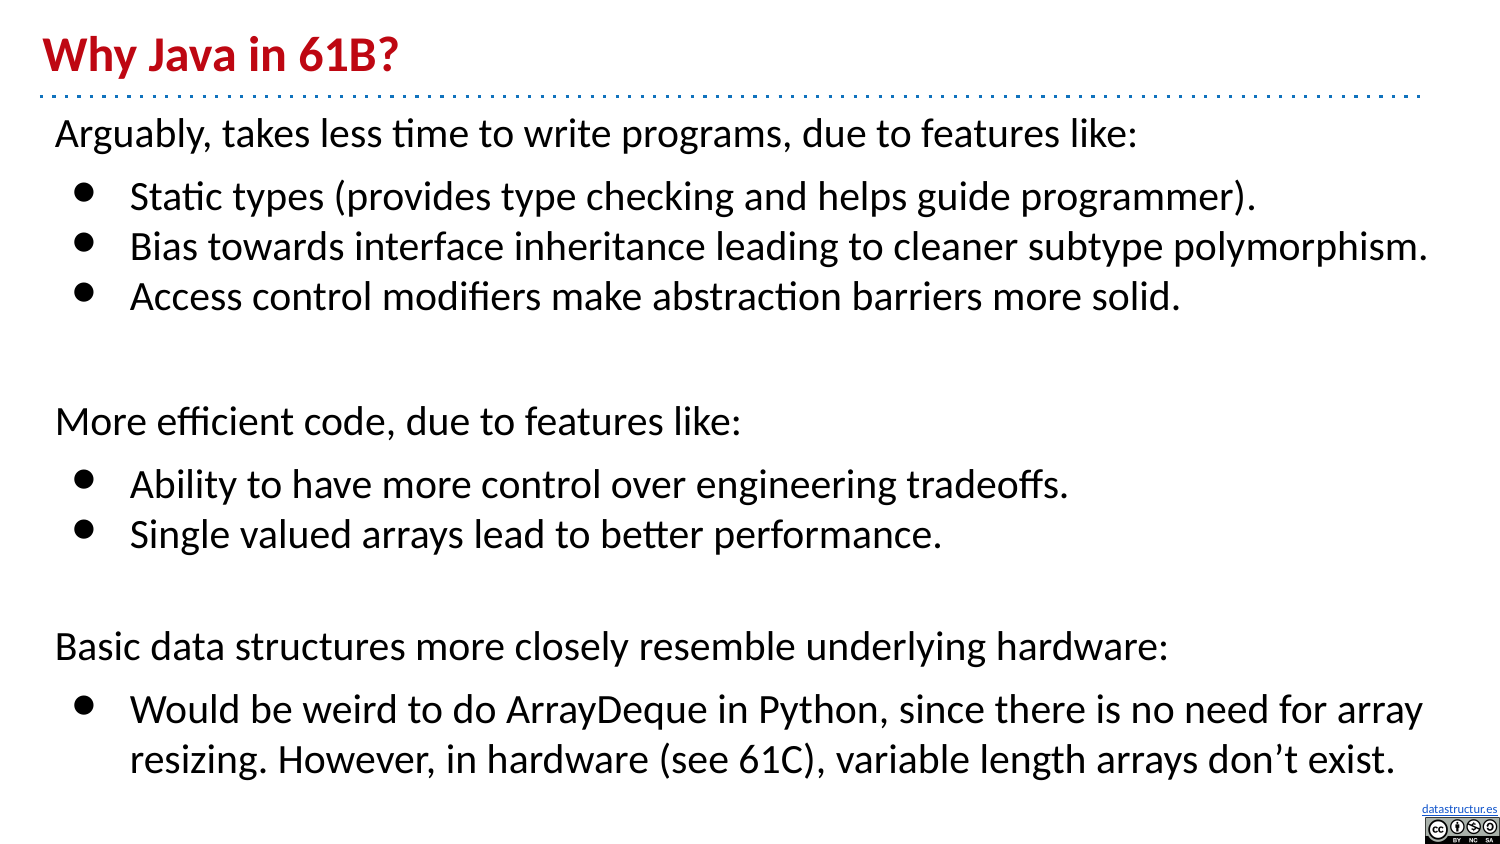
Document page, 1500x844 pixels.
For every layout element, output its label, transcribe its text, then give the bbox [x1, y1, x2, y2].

title Why Java in 61B? [27, 15, 1378, 97]
list Arguably, takes less time to write programs, due to features like: Static types (provides type checking and helps guide programmer). Bias towards interface inheritance leading to cleaner subtype polymorphism. Access control modifiers make abstraction barriers more solid. More efficient code, due to features like: Ability to have more control over engineering tradeoffs. Single valued arrays lead to better performance. Basic data structures more closely resemble underlying hardware: Would be weird to do ArrayDeque in Python, since there is no need for array resizing. However, in hardware (see 61C), variable length arrays don’t exist. [39, 91, 1484, 776]
picture [1425, 817, 1500, 844]
